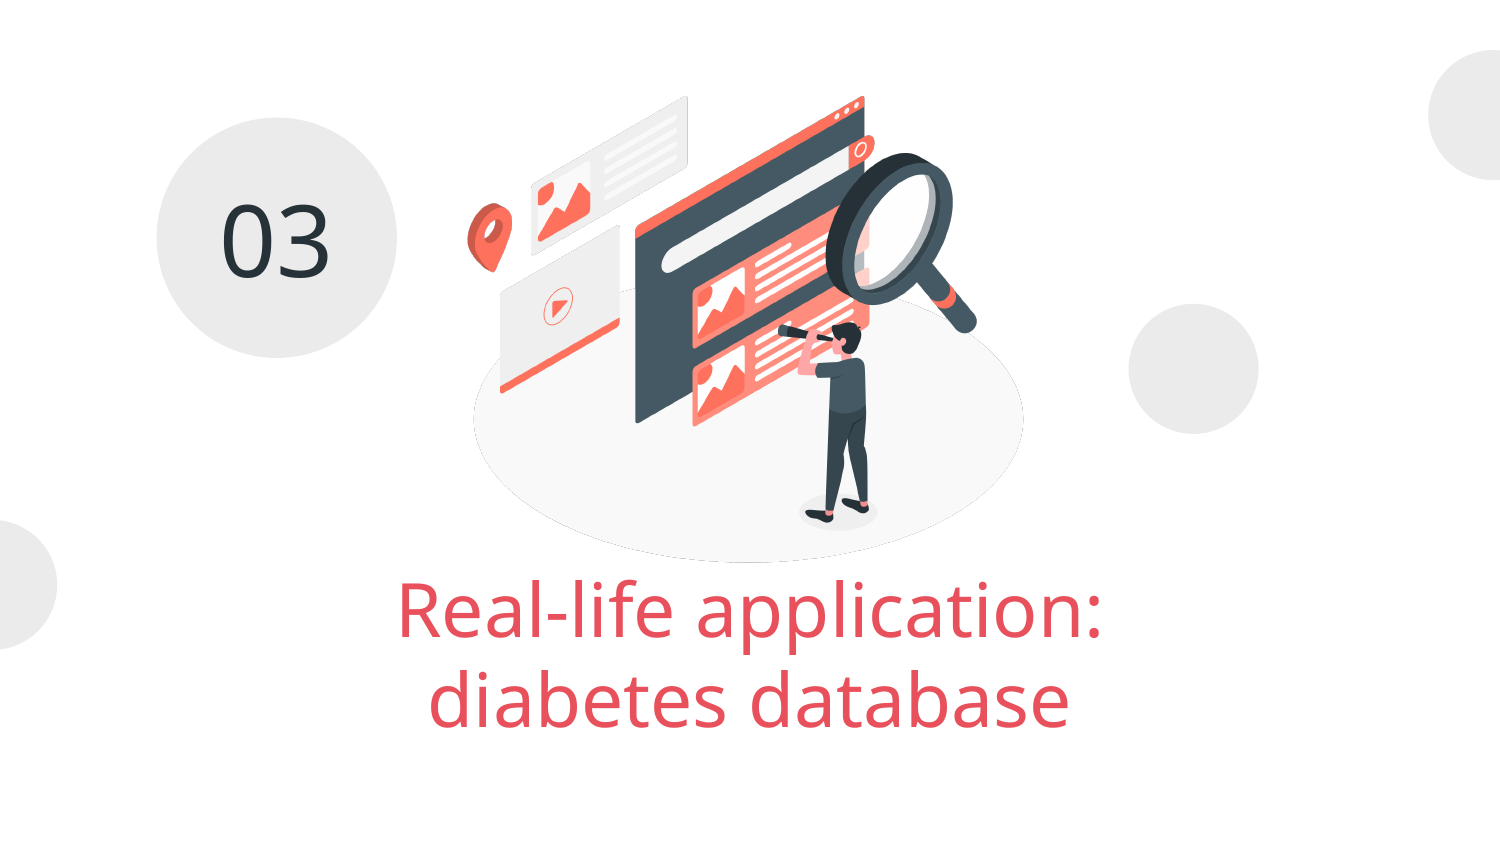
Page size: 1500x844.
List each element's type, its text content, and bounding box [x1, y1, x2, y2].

text_box [156, 117, 397, 358]
title Real-life application: diabetes database [294, 619, 1206, 758]
title 03 [178, 176, 376, 300]
picture [418, 0, 1058, 640]
text_box [1428, 50, 1500, 181]
text_box [1128, 303, 1259, 434]
text_box [0, 520, 58, 650]
